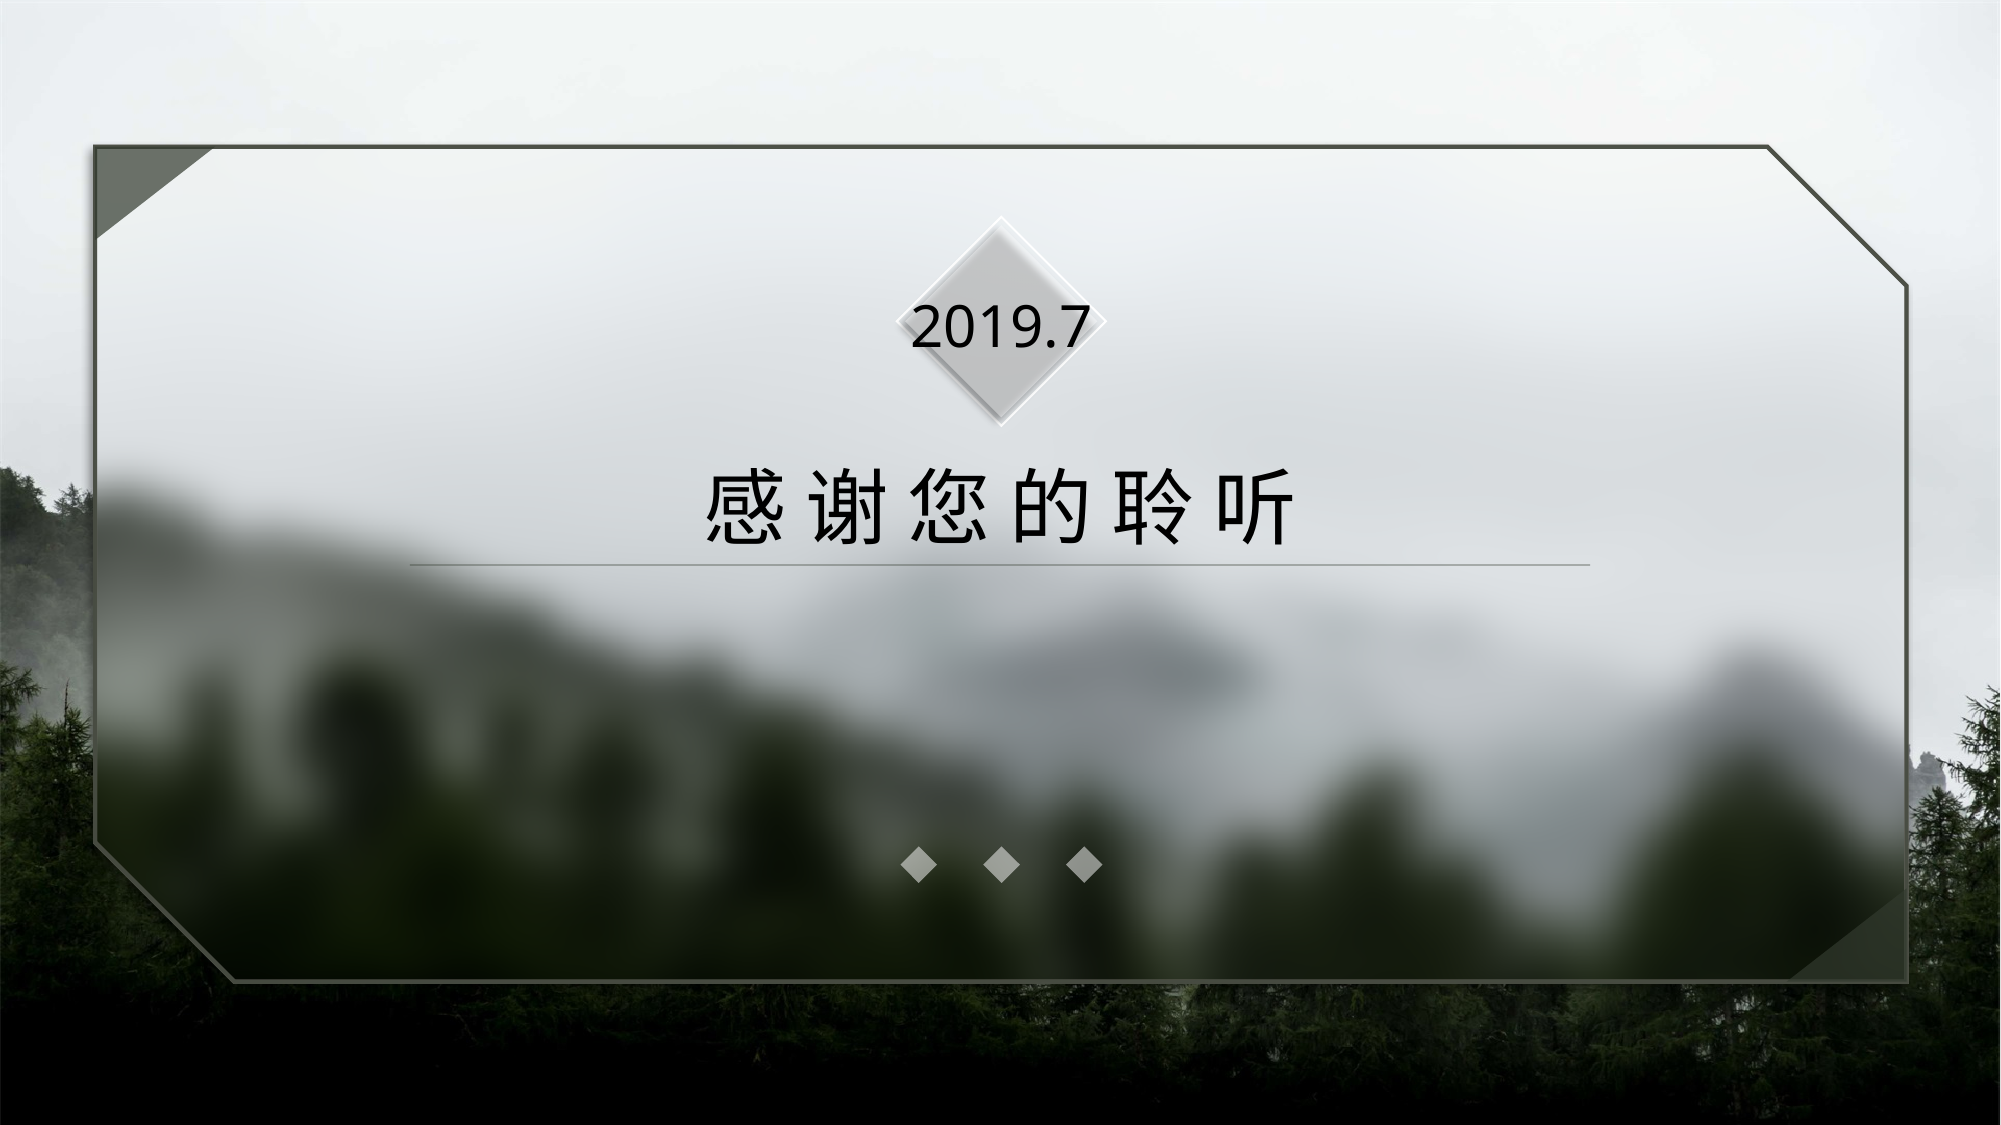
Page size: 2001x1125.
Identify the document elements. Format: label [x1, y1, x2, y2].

text_box [900, 846, 1103, 883]
text_box [896, 216, 1106, 426]
picture [0, 0, 2001, 1125]
